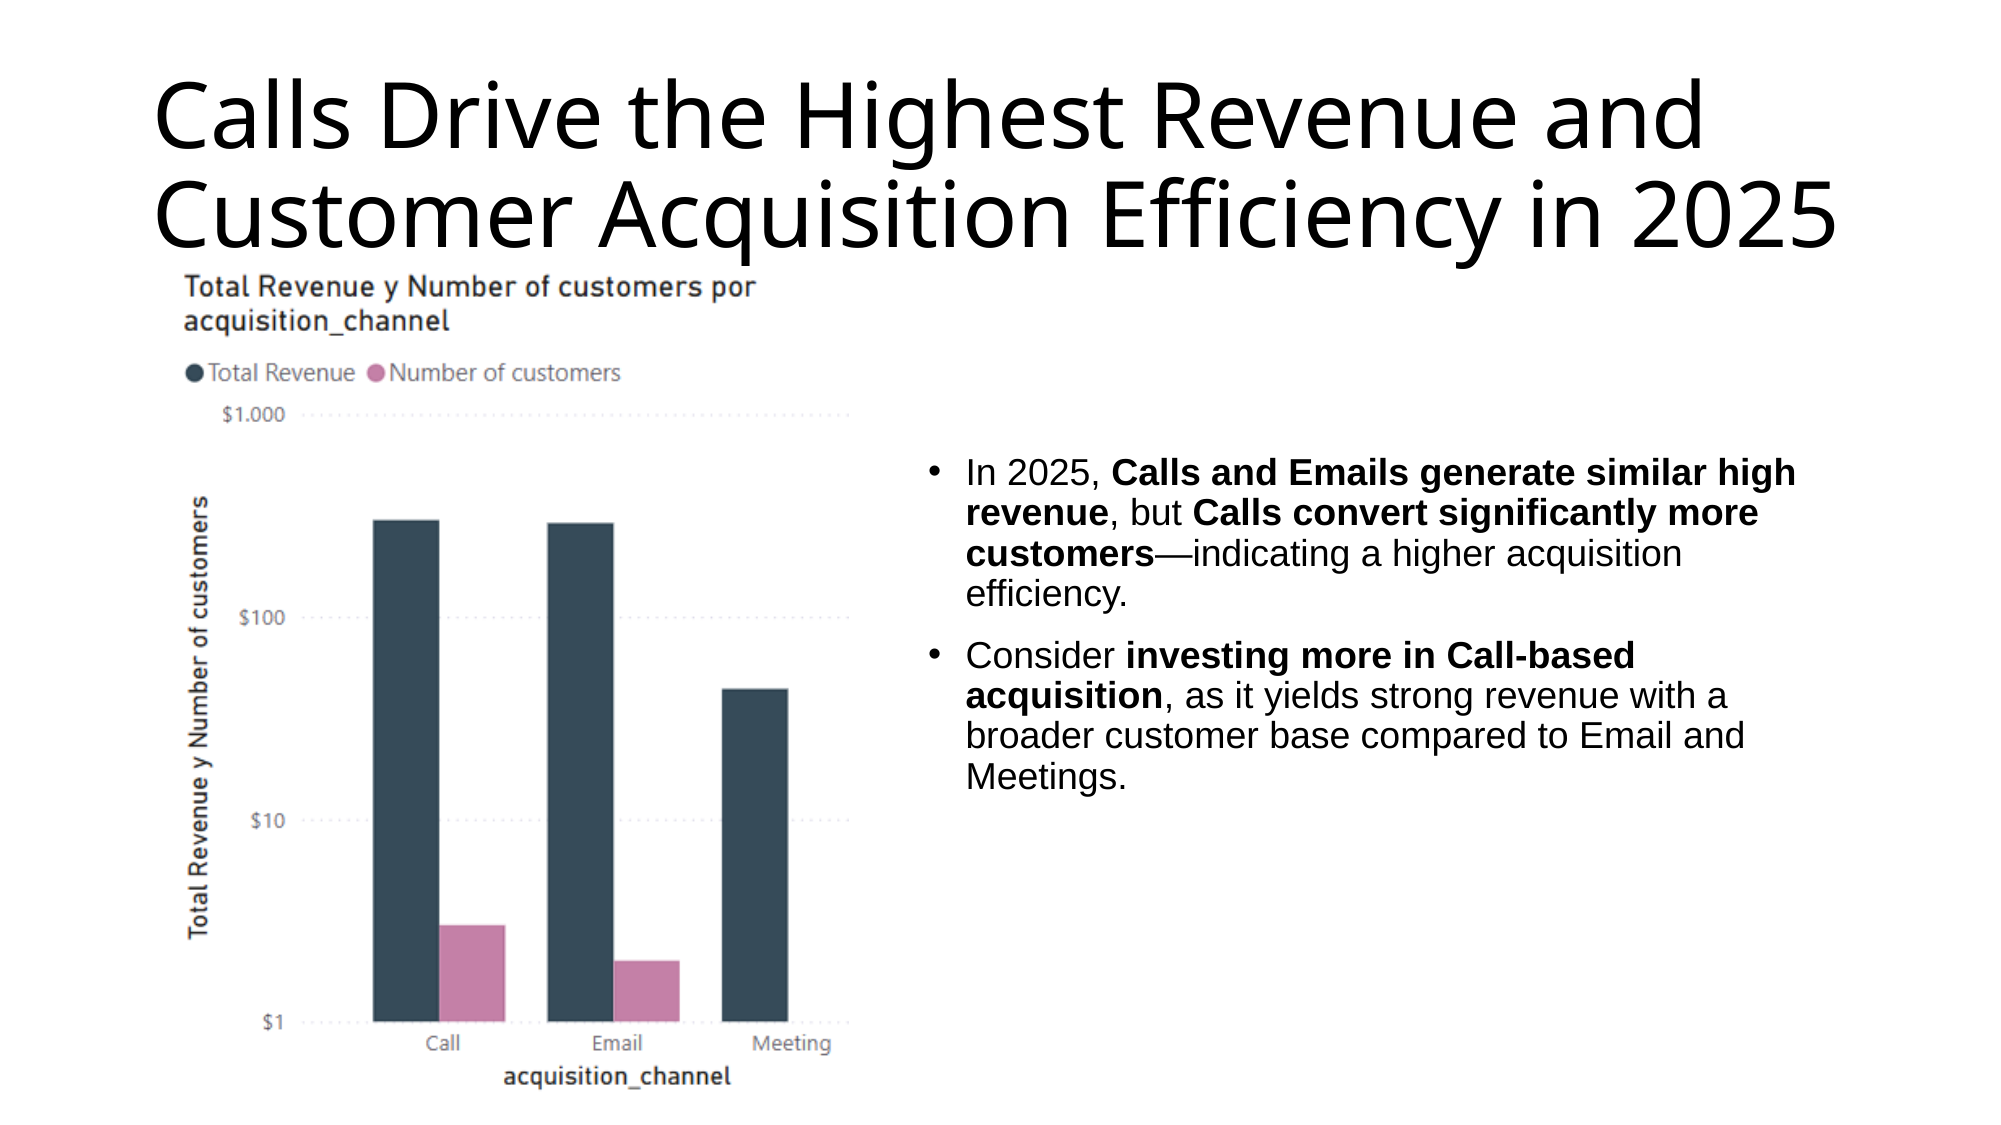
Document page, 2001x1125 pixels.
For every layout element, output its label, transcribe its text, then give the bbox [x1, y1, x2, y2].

picture [183, 266, 850, 1093]
title Calls Drive the Highest Revenue and Customer Acquisition Efficiency in 2025 [137, 59, 1863, 278]
list In 2025, Calls and Emails generate similar high revenue, but Calls convert significantly more customers—indicating a higher acquisition efficiency. Consider investing more in Call-based acquisition, as it yields strong revenue with a broader customer base compared to Email and Meetings. [913, 445, 1863, 1014]
